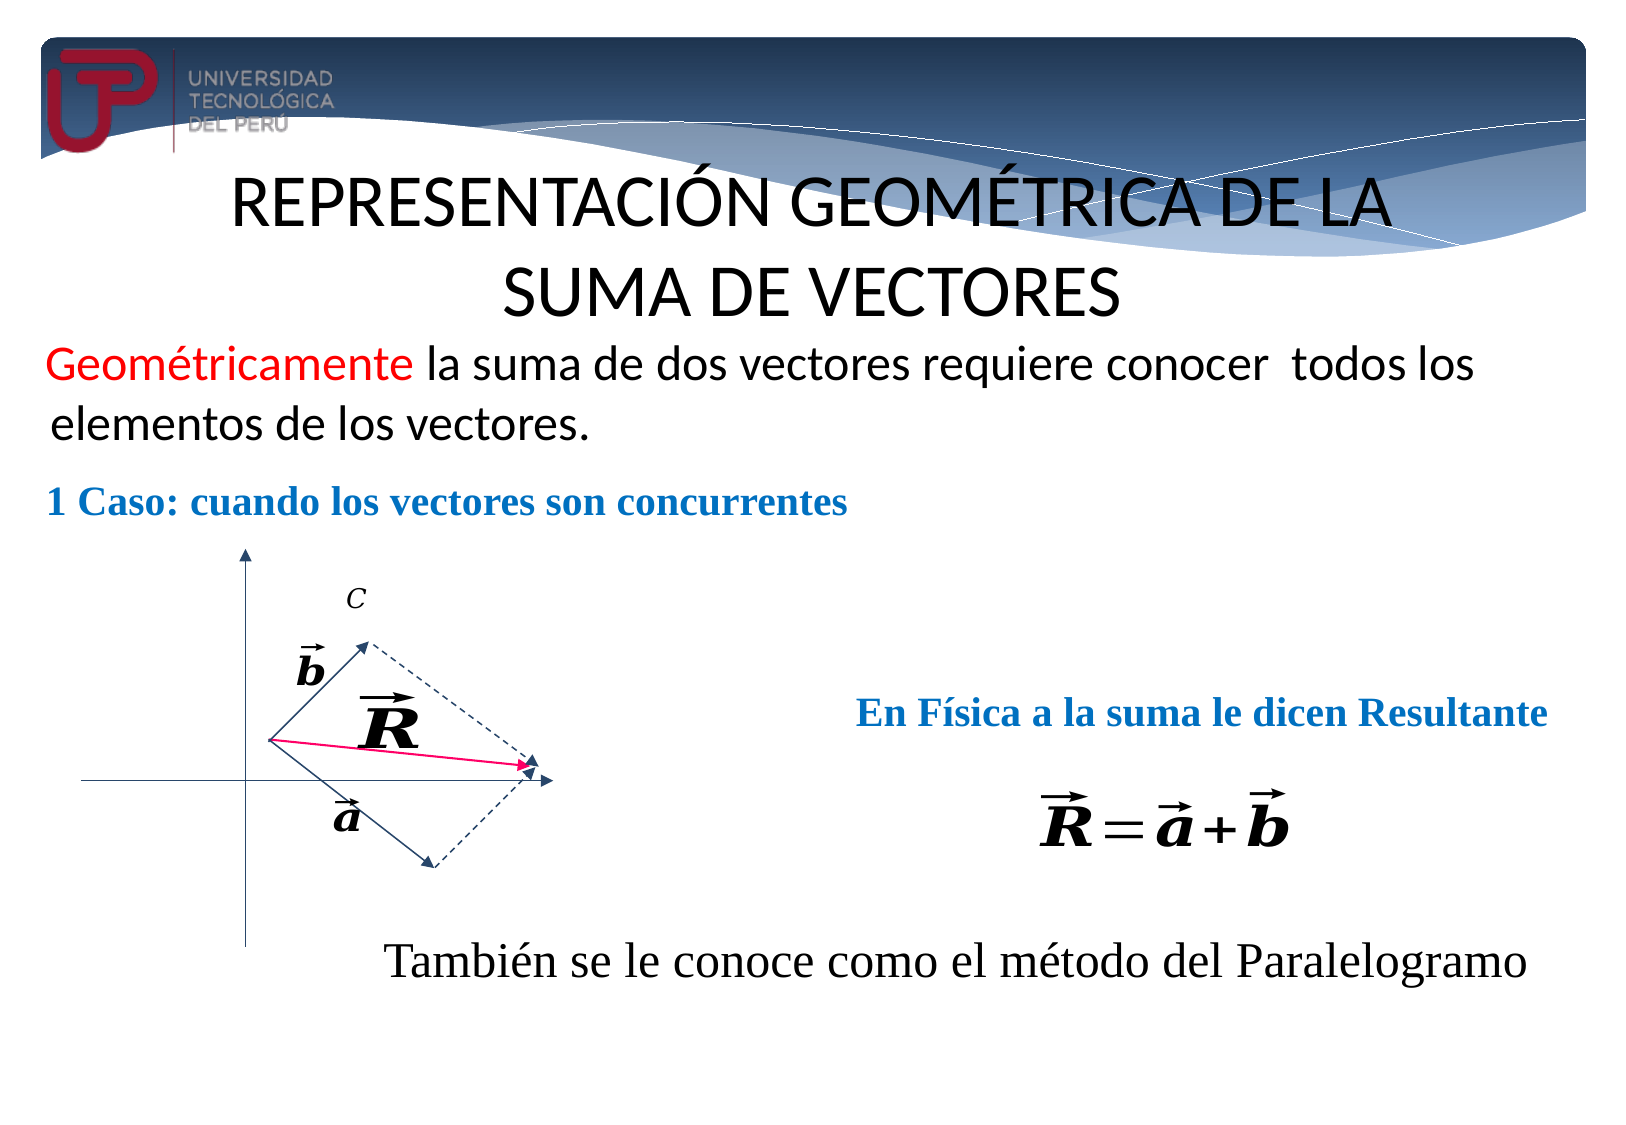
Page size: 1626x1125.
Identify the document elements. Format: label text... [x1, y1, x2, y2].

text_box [434, 776, 536, 868]
picture [44, 42, 342, 157]
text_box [373, 644, 539, 767]
text_box También se le conoce como el método del Paralelogramo [368, 919, 1570, 995]
text_box En Física a la suma le dicen Resultante [841, 677, 1564, 743]
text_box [268, 641, 370, 742]
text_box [268, 750, 428, 869]
text_box REPRESENTACIÓN GEOMÉTRICA DE LA SUMA DE VECTORES [174, 161, 1451, 339]
